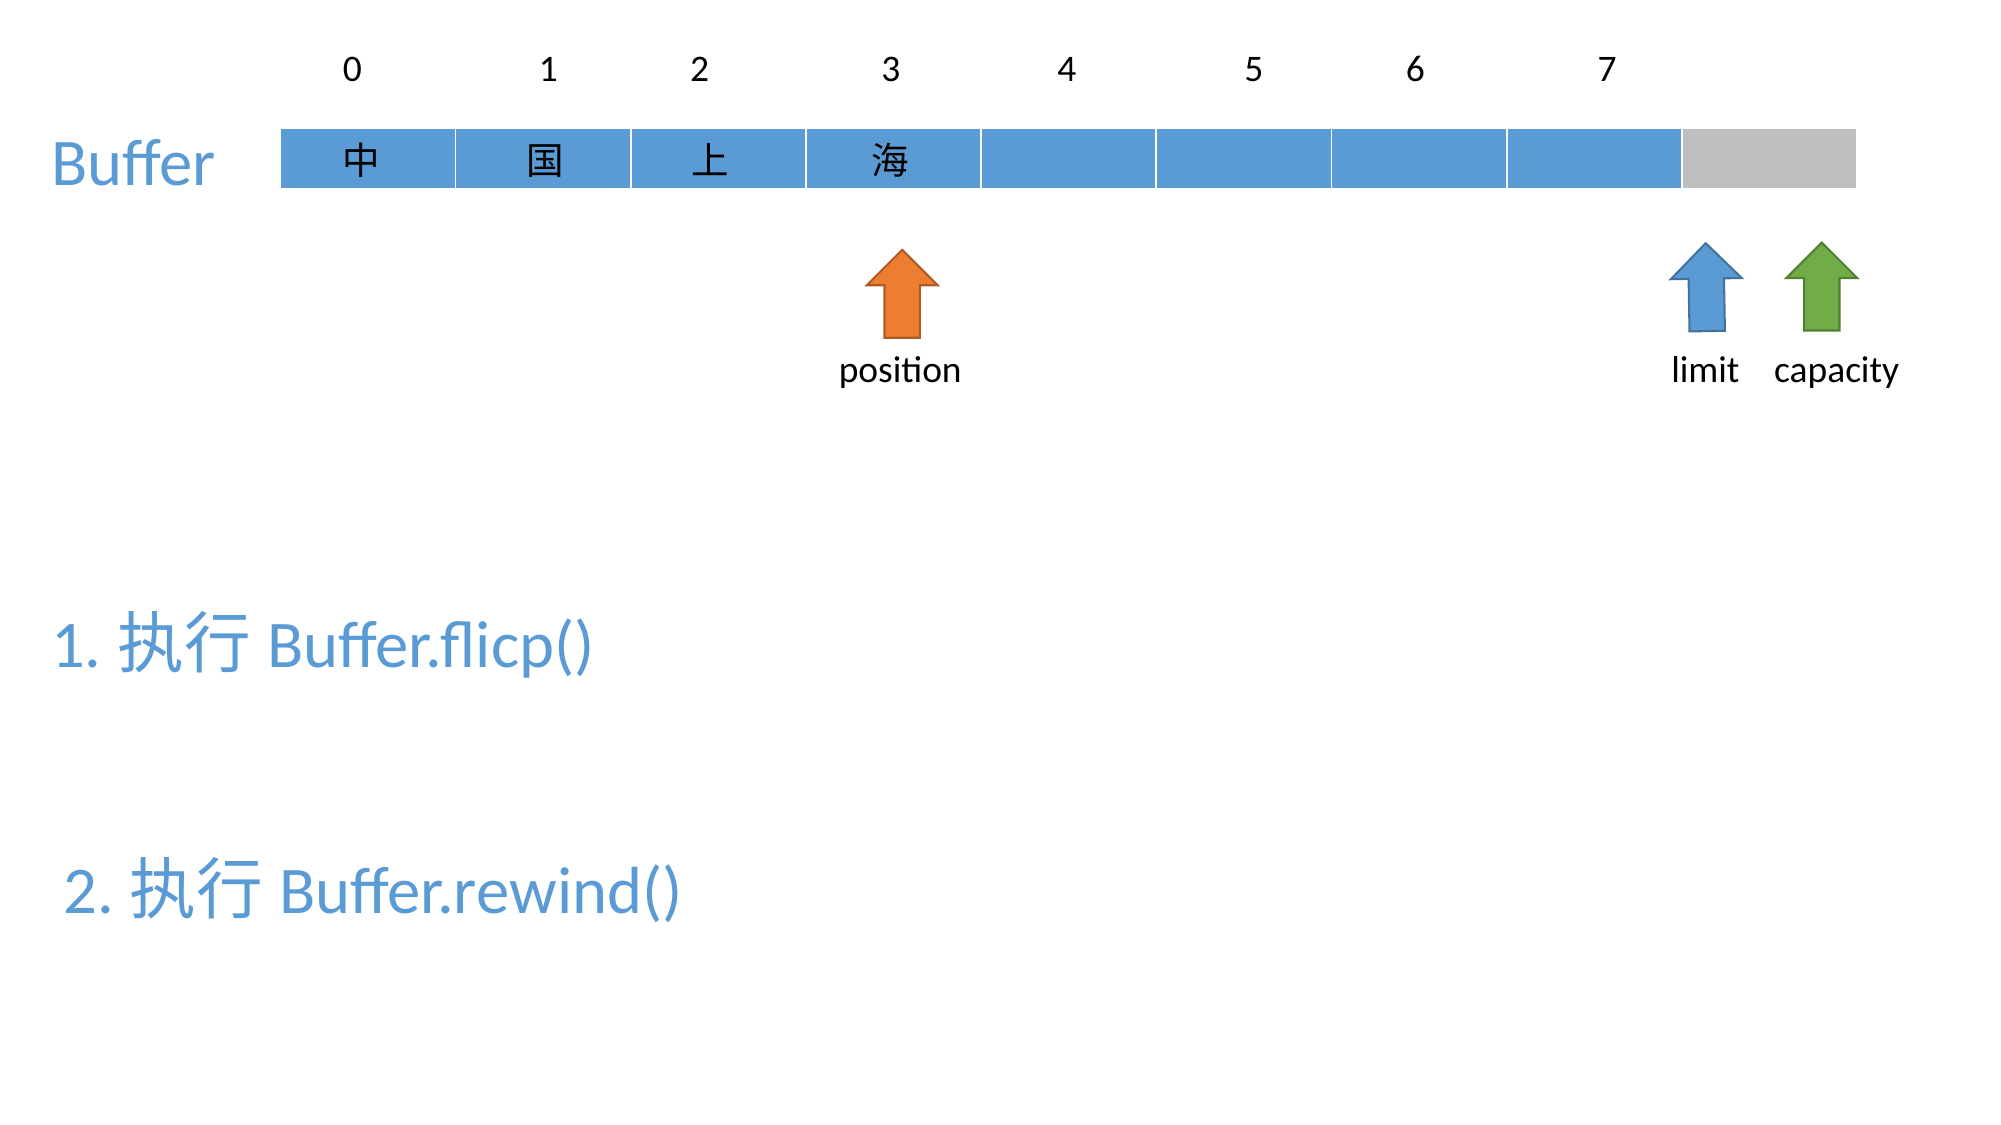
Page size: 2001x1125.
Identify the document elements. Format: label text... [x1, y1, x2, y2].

table_header [1683, 129, 1856, 188]
table_header [807, 129, 857, 188]
table_header [1332, 129, 1506, 188]
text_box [1656, 243, 1759, 399]
text_box 上 [677, 129, 744, 190]
text_box 海 [857, 129, 925, 190]
table_header [1157, 129, 1331, 188]
table_header [396, 129, 455, 188]
table_header [982, 129, 1155, 188]
text_box 4 [1042, 36, 1111, 96]
table_header [456, 129, 511, 188]
table_header [1508, 129, 1681, 188]
table_header [632, 129, 677, 188]
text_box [1759, 242, 1962, 399]
text_box 0 [328, 36, 396, 96]
text_box 7 [1582, 36, 1651, 96]
text_box 2 [675, 36, 743, 96]
text_box Buffer [36, 111, 264, 207]
text_box 5 [1229, 36, 1298, 96]
text_box 2.执行Buffer.rewind() [48, 839, 743, 935]
text_box 1 [524, 36, 592, 96]
text_box 3 [866, 36, 935, 96]
table_header [744, 129, 805, 188]
text_box 国 [511, 129, 579, 190]
text_box 1.执行Buffer.flicp() [36, 593, 621, 689]
table_header [925, 129, 980, 188]
table_header [281, 129, 328, 188]
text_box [823, 249, 993, 399]
text_box 中 [328, 129, 396, 190]
text_box 6 [1391, 36, 1459, 96]
table_header [579, 129, 630, 188]
